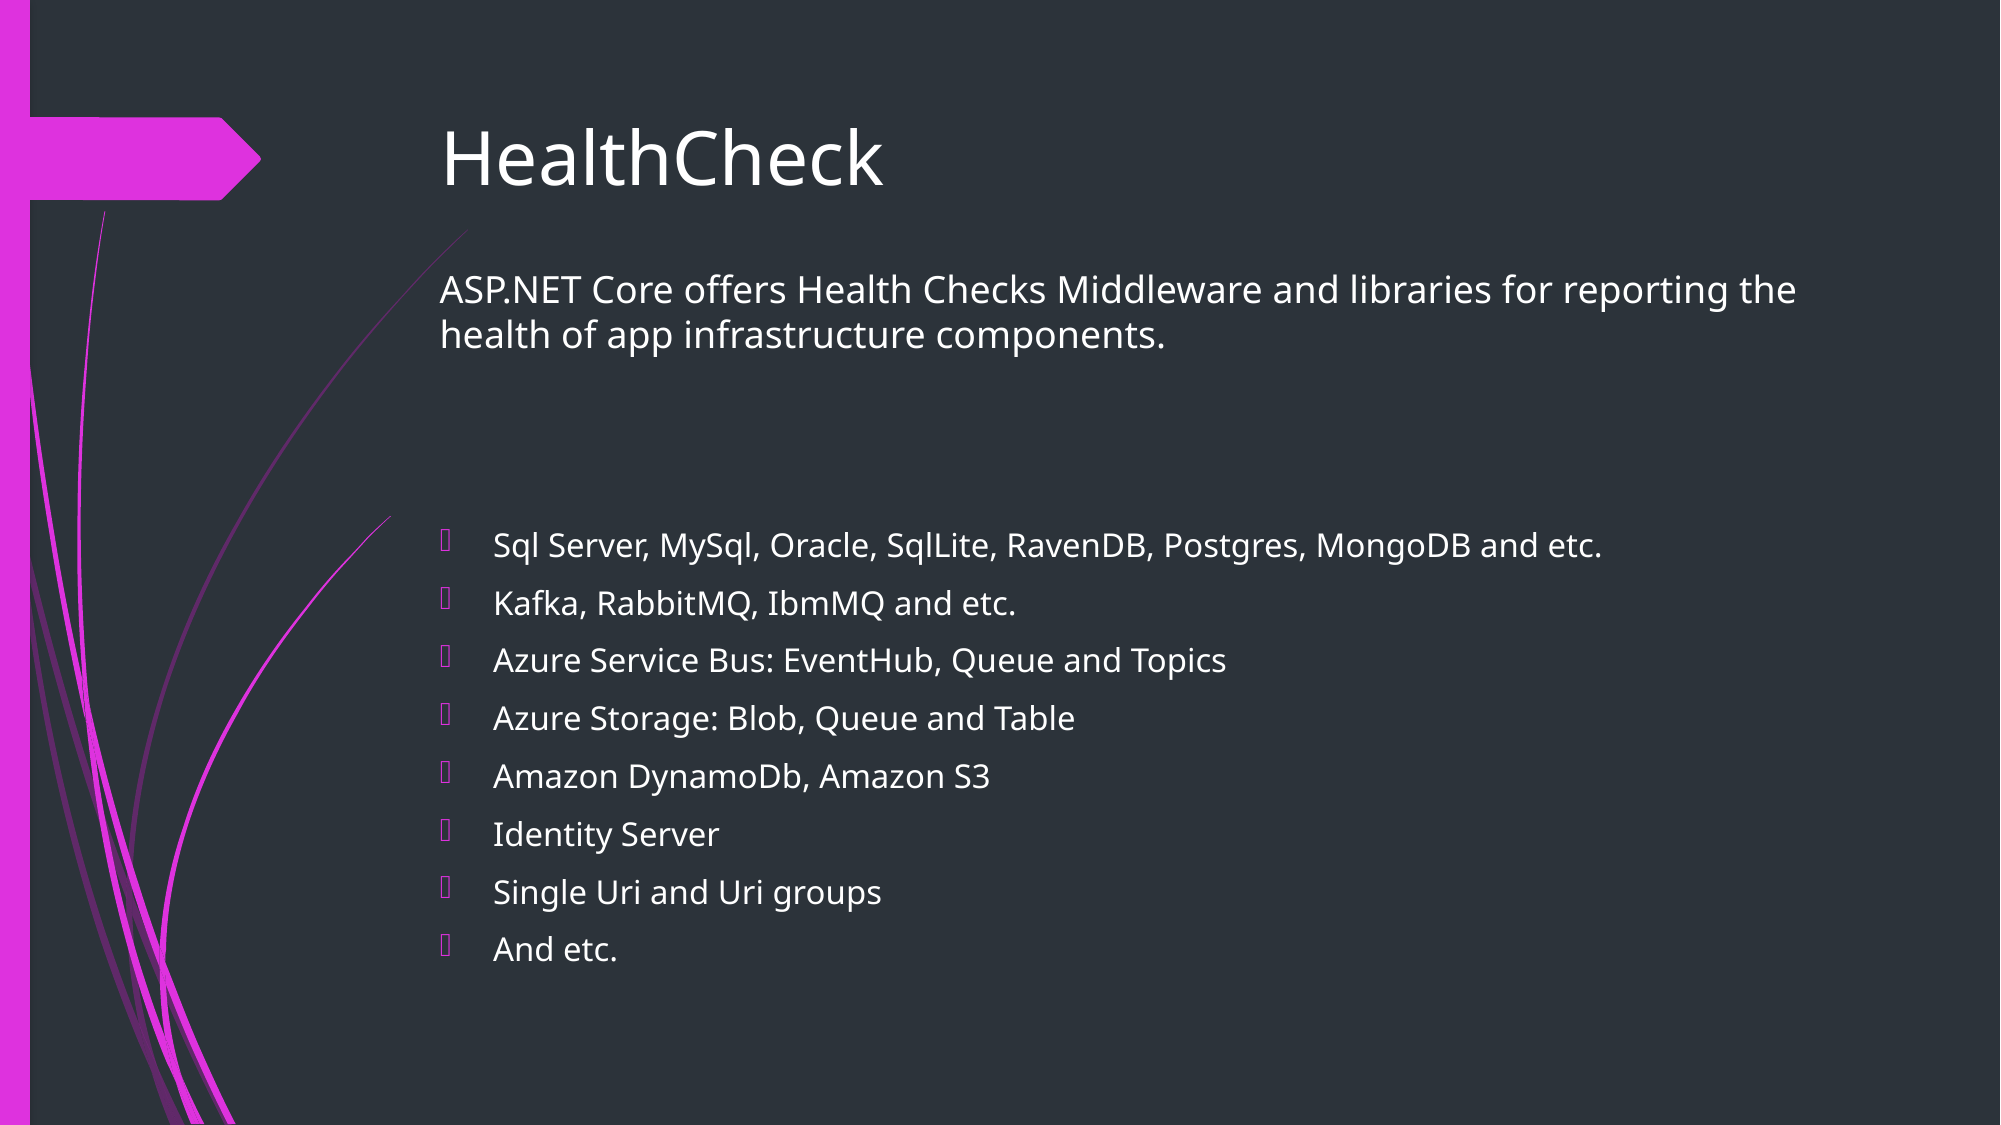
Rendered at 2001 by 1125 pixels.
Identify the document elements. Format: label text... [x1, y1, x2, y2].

list Sql Server, MySql, Oracle, SqlLite, RavenDB, Postgres, MongoDB and etc. Kafka, RabbitMQ, IbmMQ and etc. Azure Service Bus: EventHub, Queue and Topics Azure Storage: Blob, Queue and Table Amazon DynamoDb, Amazon S3 Identity Server Single Uri and Uri groups And etc. [424, 516, 1888, 1022]
title HealthCheck [425, 102, 1888, 258]
text_box ASP.NET Core offers Health Checks Middleware and libraries for reporting the health of app infrastructure components. [424, 258, 1888, 364]
